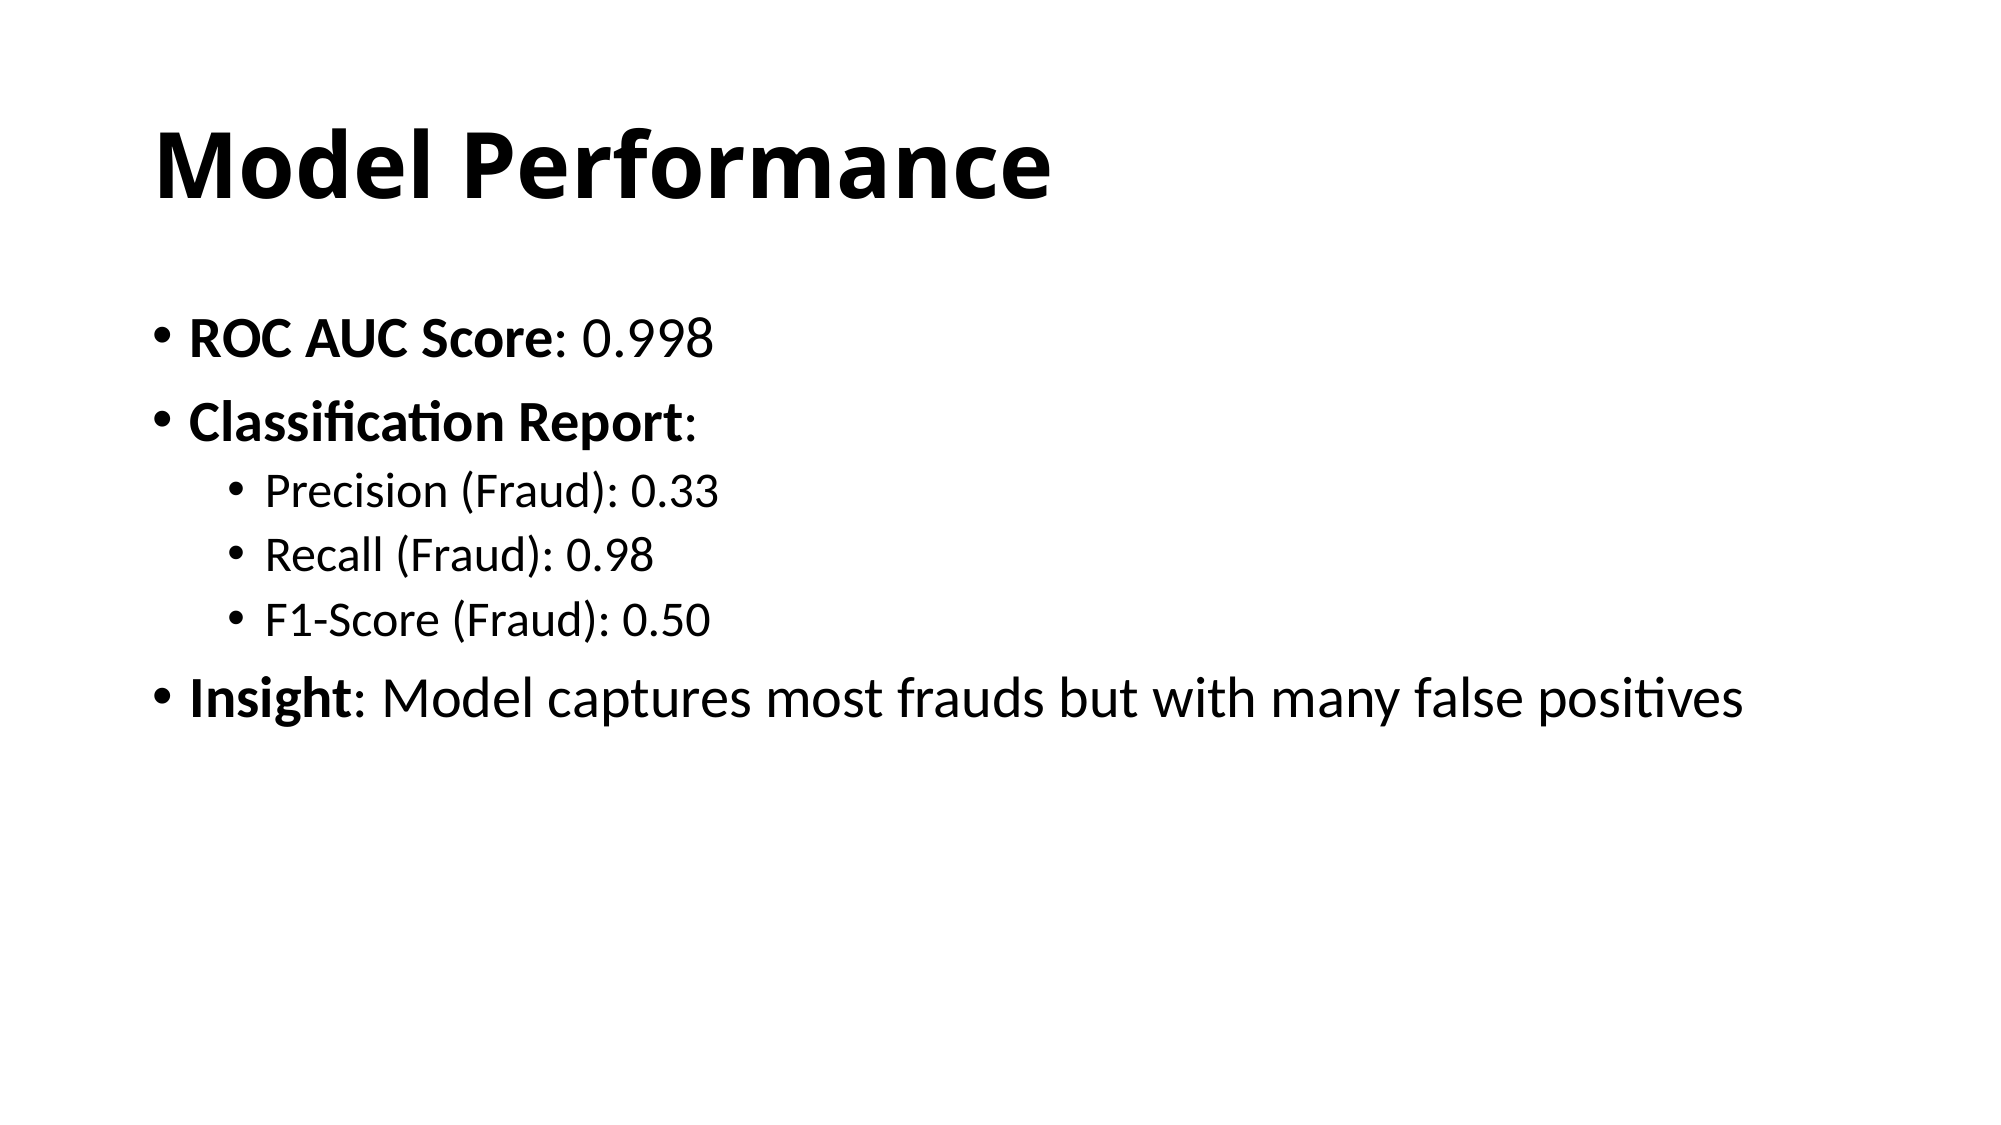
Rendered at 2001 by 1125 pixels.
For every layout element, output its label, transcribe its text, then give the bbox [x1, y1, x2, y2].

list ROC AUC Score: 0.998 Classification Report: Precision (Fraud): 0.33 Recall (Fraud): 0.98 F1-Score (Fraud): 0.50 Insight: Model captures most frauds but with many false positives [137, 299, 1863, 1014]
title Model Performance [137, 59, 1863, 278]
